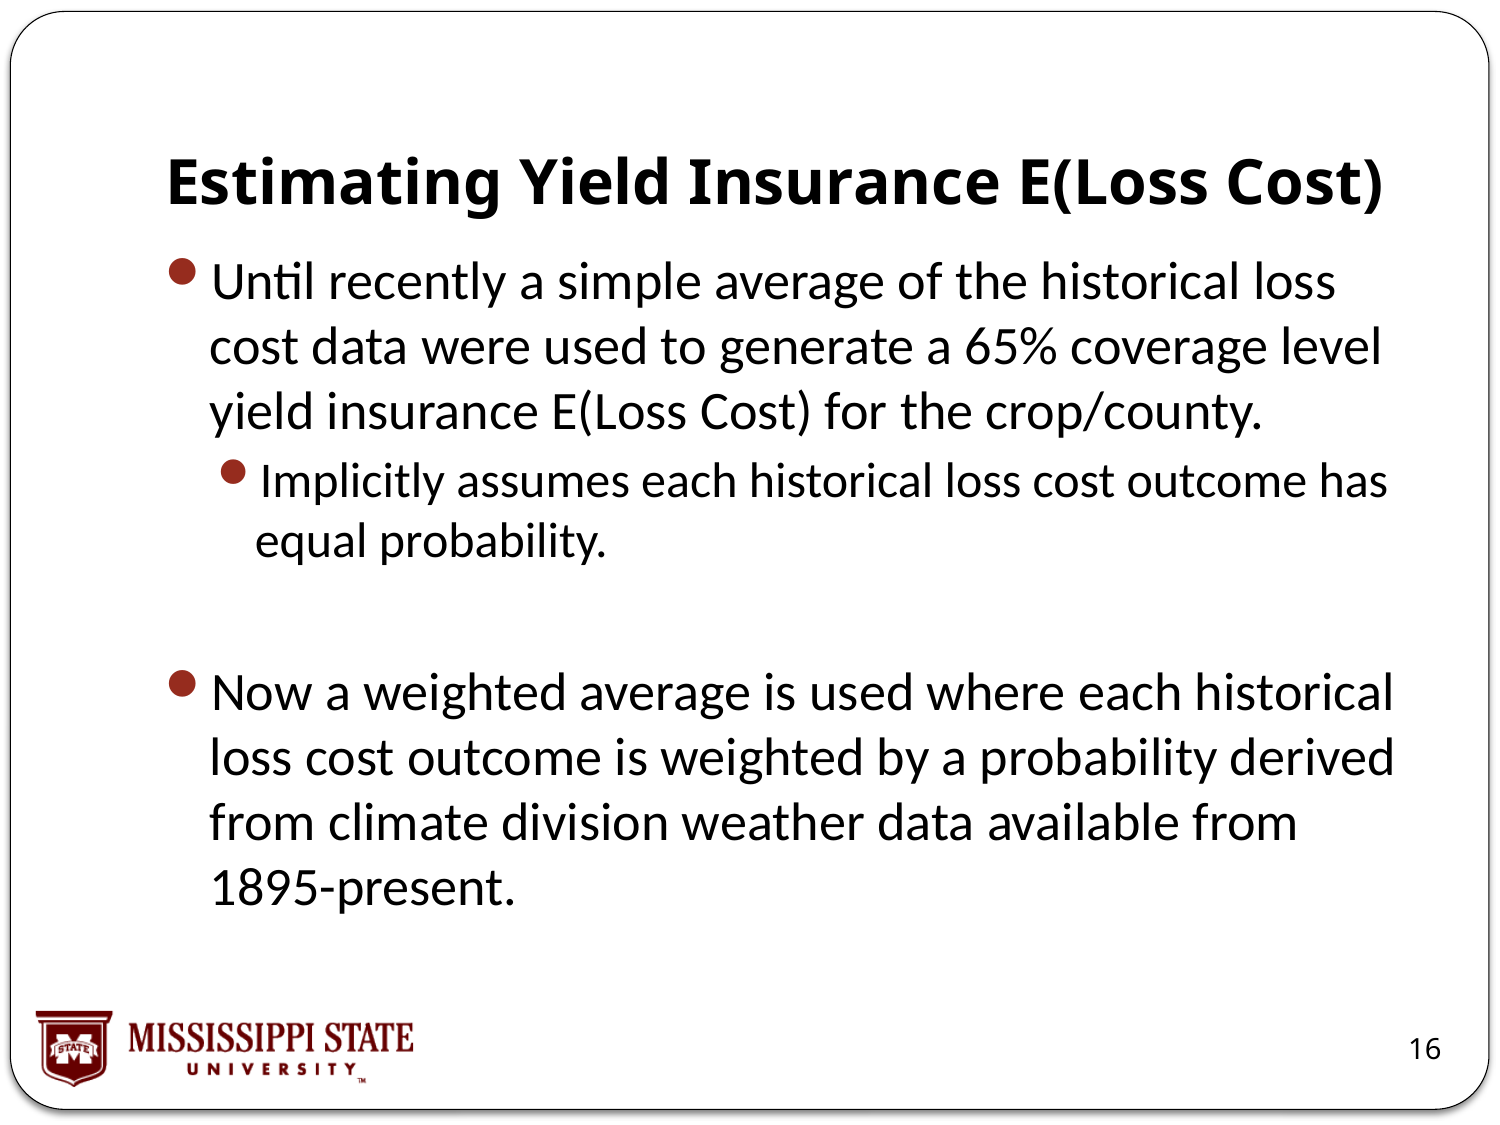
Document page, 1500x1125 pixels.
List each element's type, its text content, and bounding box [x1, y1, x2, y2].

title Estimating Yield Insurance E(Loss Cost) [150, 45, 1425, 233]
picture [24, 999, 425, 1099]
slide_number 16 [1386, 1011, 1464, 1089]
list Until recently a simple average of the historical loss cost data were used to generate a 65% coverage level yield insurance E(Loss Cost) for the crop/county. Implicitly assumes each historical loss cost outcome has equal probability. Now a weighted average is used where each historical loss cost outcome is weighted by a probability derived from climate division weather data available from 1895-present. [150, 237, 1425, 988]
